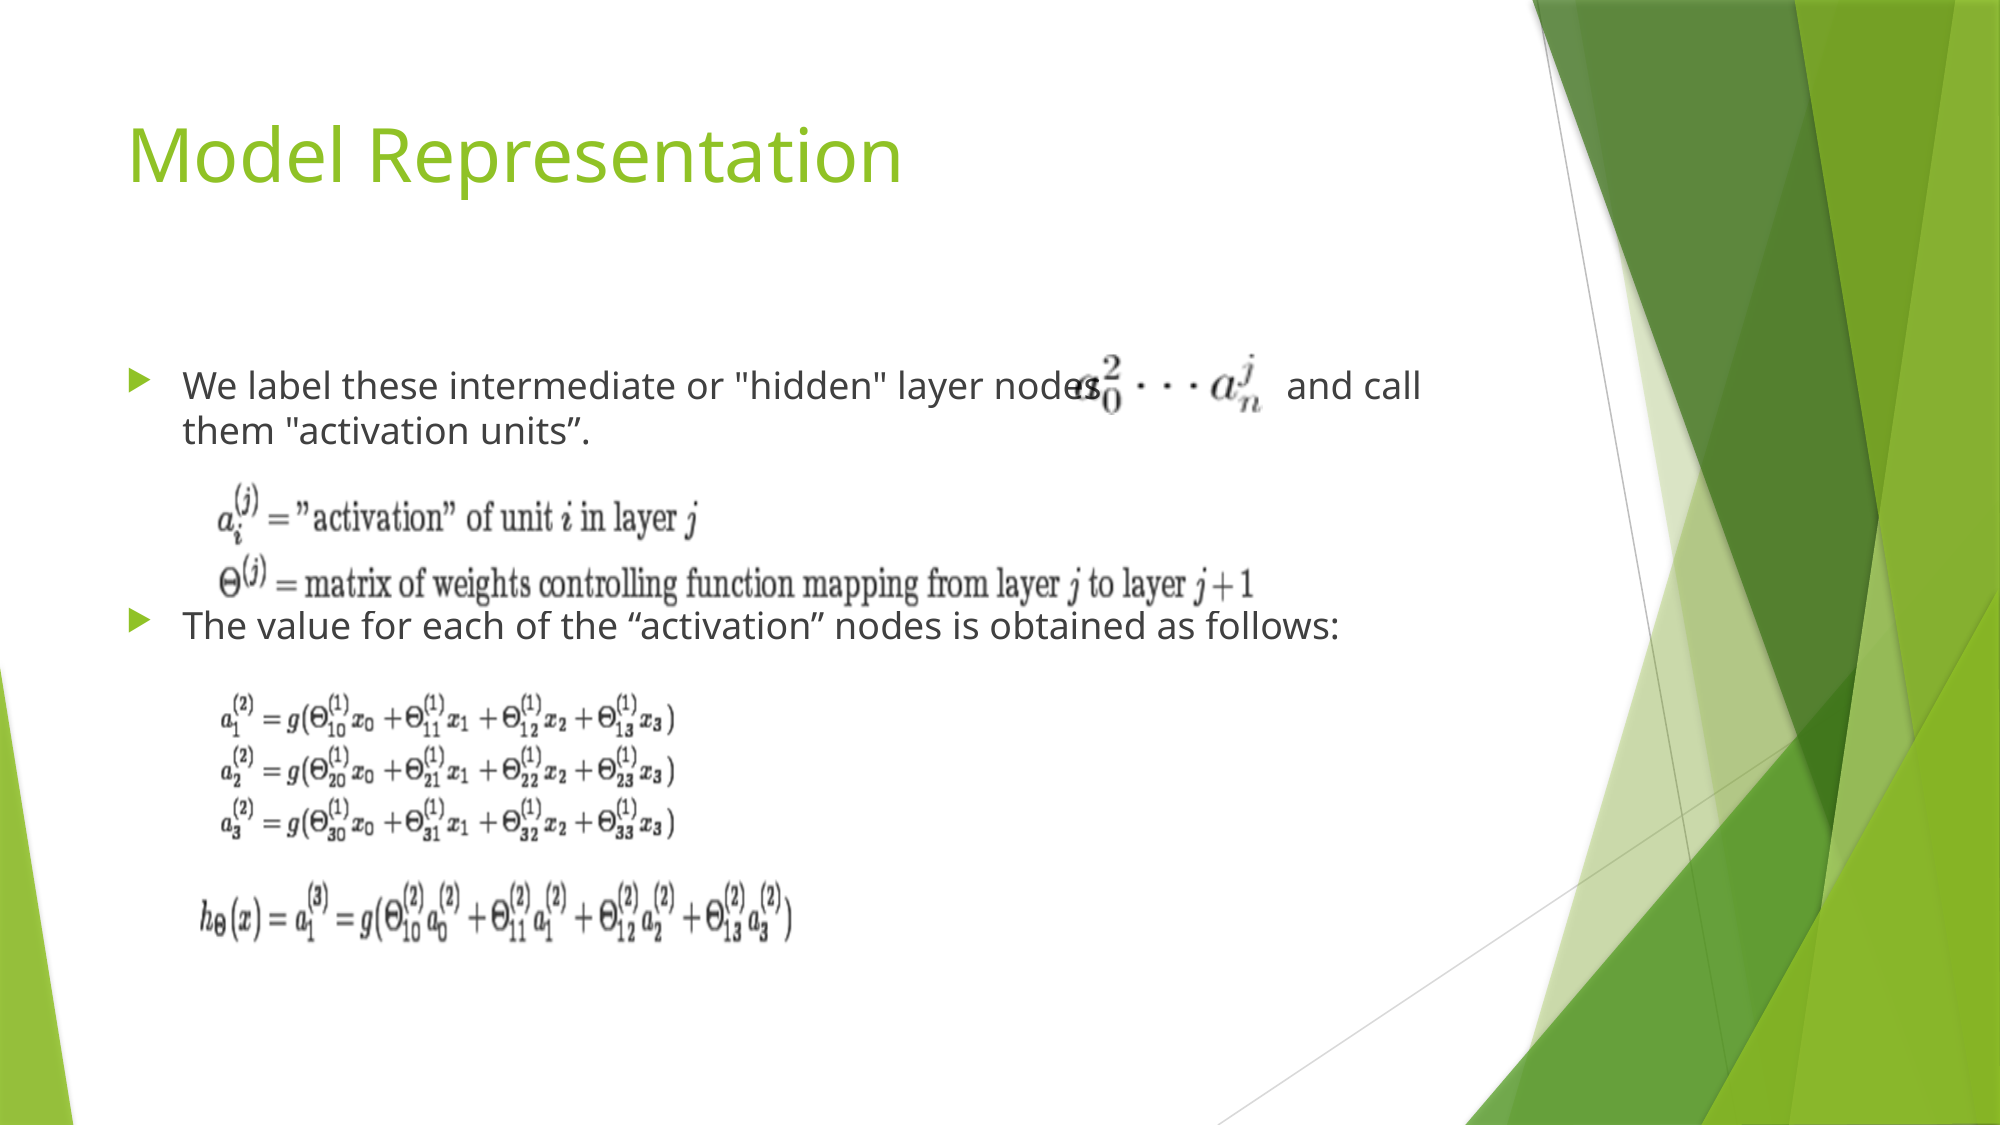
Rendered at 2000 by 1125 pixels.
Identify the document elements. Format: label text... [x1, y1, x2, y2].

picture [1073, 352, 1263, 416]
picture [211, 473, 1263, 612]
list We label these intermediate or "hidden" layer nodes and call them "activation units”. The value for each of the “activation” nodes is obtained as follows: [111, 354, 1522, 992]
title Model Representation [111, 99, 1522, 317]
picture [211, 685, 683, 845]
picture [187, 877, 802, 954]
